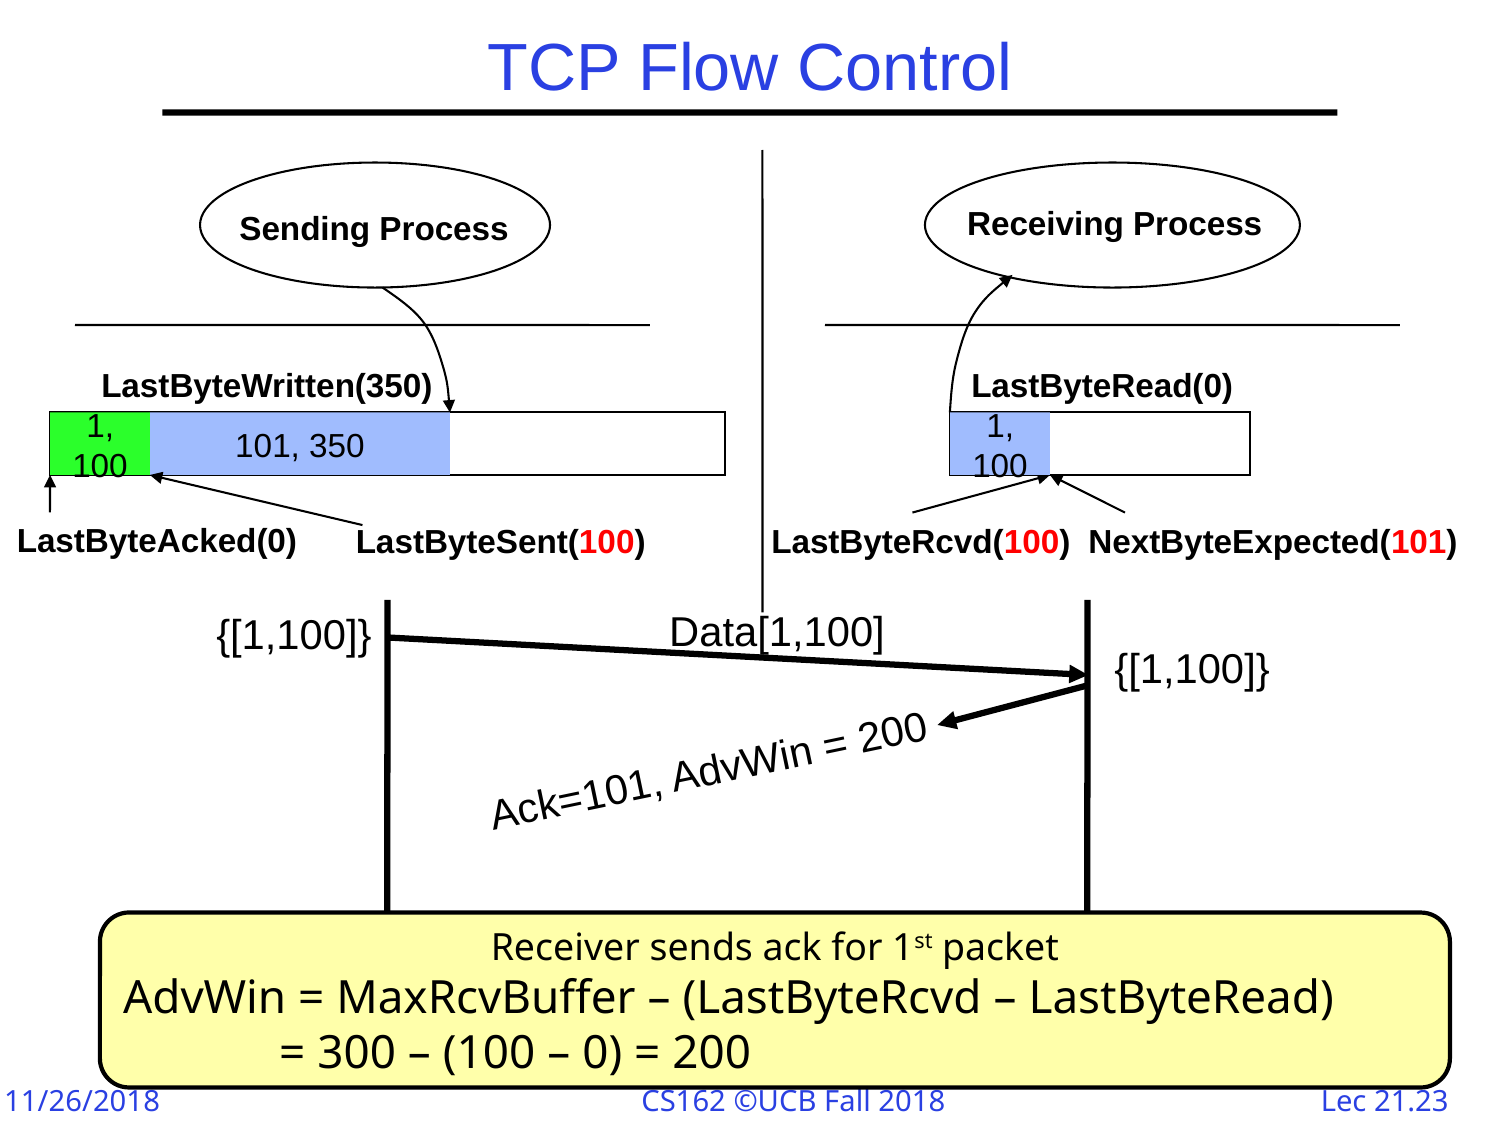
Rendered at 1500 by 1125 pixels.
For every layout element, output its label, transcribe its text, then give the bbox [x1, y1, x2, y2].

text_box [200, 162, 551, 288]
text_box Sending Process [224, 199, 524, 255]
text_box Receiver sends ack for 1st packet AdvWin = MaxRcvBuffer – (LastByteRcvd – LastByteRead) = 300 – (100 – 0) = 200 [99, 912, 1450, 1088]
text_box LastByteWritten(350) [86, 357, 448, 412]
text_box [754, 474, 1476, 568]
text_box LastByteAcked(0) [1, 512, 144, 567]
text_box [448, 389, 456, 413]
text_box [468, 685, 1088, 802]
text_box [149, 474, 663, 568]
text_box [924, 162, 1300, 288]
text_box 101, 350 [150, 412, 450, 473]
text_box [450, 412, 725, 475]
text_box [1050, 412, 1250, 473]
text_box [949, 274, 1013, 412]
text_box [382, 287, 441, 357]
text_box 1, 100 [50, 412, 150, 475]
text_box [43, 475, 57, 513]
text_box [199, 596, 1287, 701]
text_box LastByteRead(0) [956, 357, 1249, 412]
text_box 1, 100 [950, 412, 1050, 473]
title TCP Flow Control [162, 24, 1338, 113]
